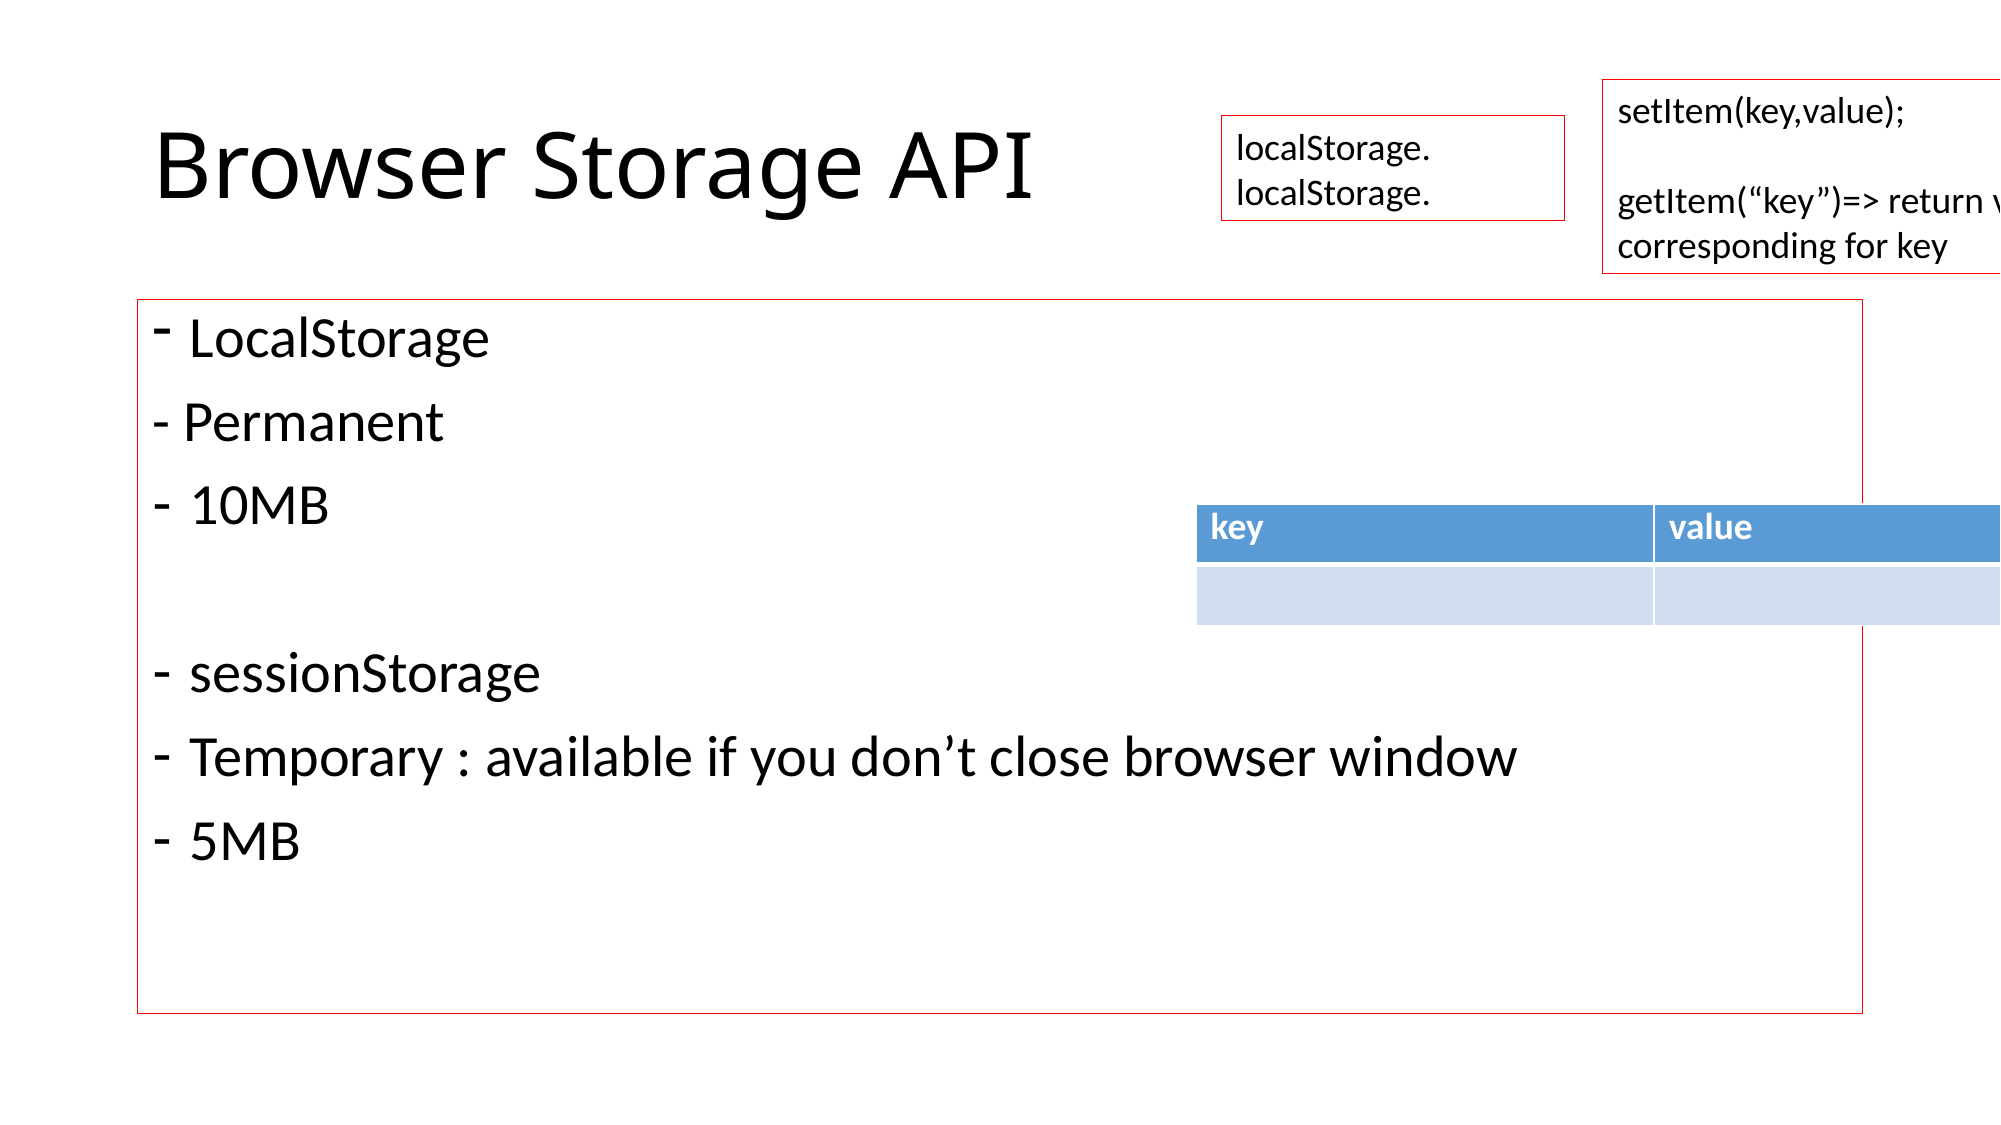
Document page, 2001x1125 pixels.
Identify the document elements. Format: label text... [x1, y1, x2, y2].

table_header value [1655, 505, 2000, 562]
text_box localStorage. localStorage. [1221, 115, 1565, 221]
table_cell [1197, 567, 1653, 625]
text_box setItem(key,value); getItem(“key”)=> return value corresponding for key [1602, 79, 2000, 274]
table_header key [1197, 505, 1653, 562]
title Browser Storage API [137, 59, 1863, 278]
list LocalStorage - Permanent 10MB sessionStorage Temporary : available if you don’t close browser window 5MB [137, 299, 1863, 1014]
table_cell [1655, 567, 2000, 625]
